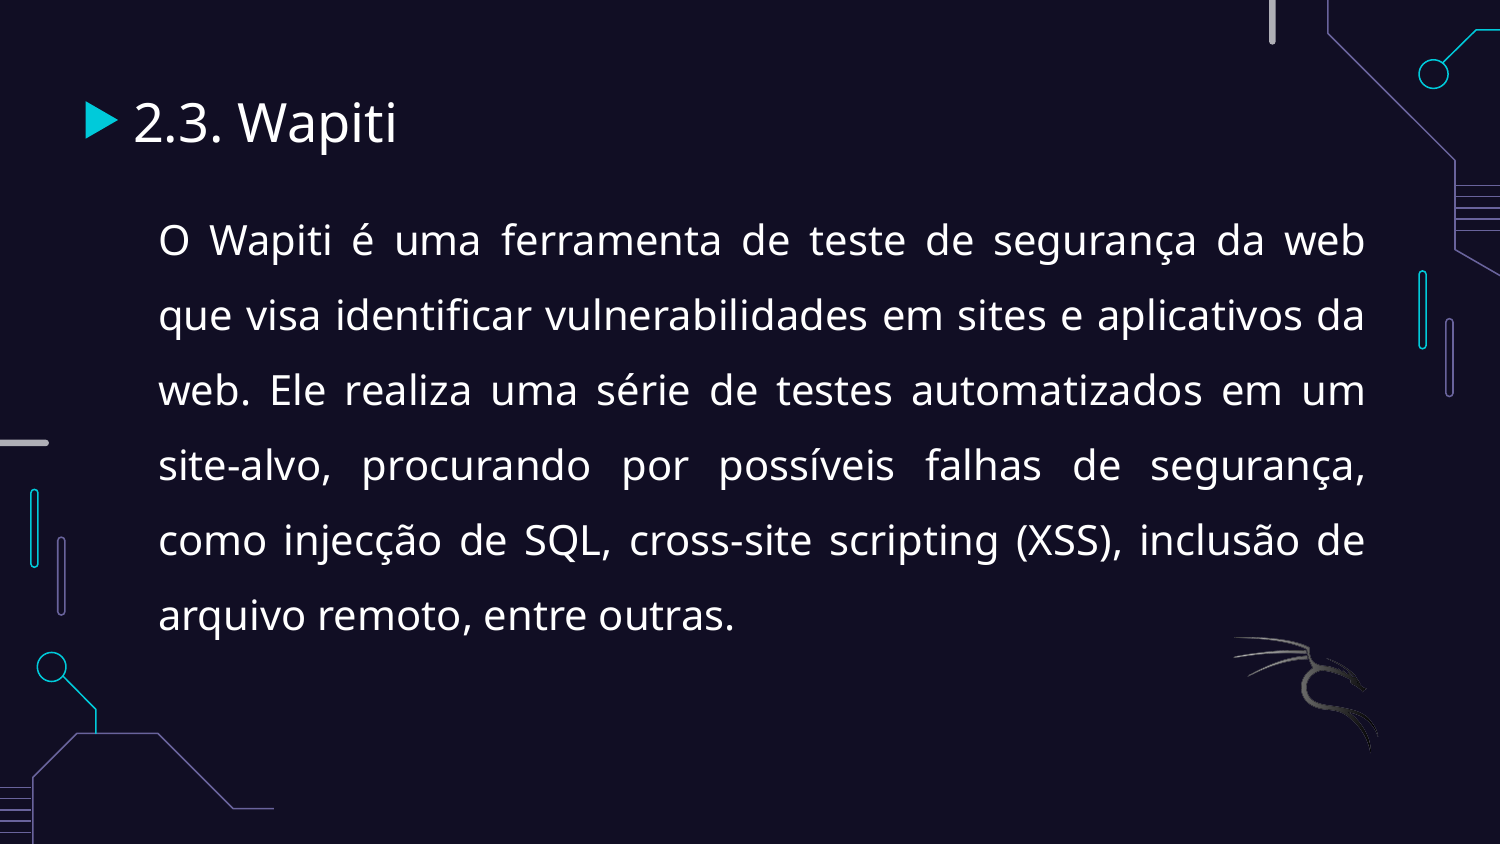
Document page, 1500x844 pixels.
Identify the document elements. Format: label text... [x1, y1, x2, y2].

picture [1229, 633, 1383, 757]
list O Wapiti é uma ferramenta de teste de segurança da web que visa identificar vulnerabilidades em sites e aplicativos da web. Ele realiza uma série de testes automatizados em um site-alvo, procurando por possíveis falhas de segurança, como injecção de SQL, cross-site scripting (XSS), inclusão de arquivo remoto, entre outras. [118, 173, 1382, 757]
title 2.3. Wapiti [118, 72, 1382, 167]
